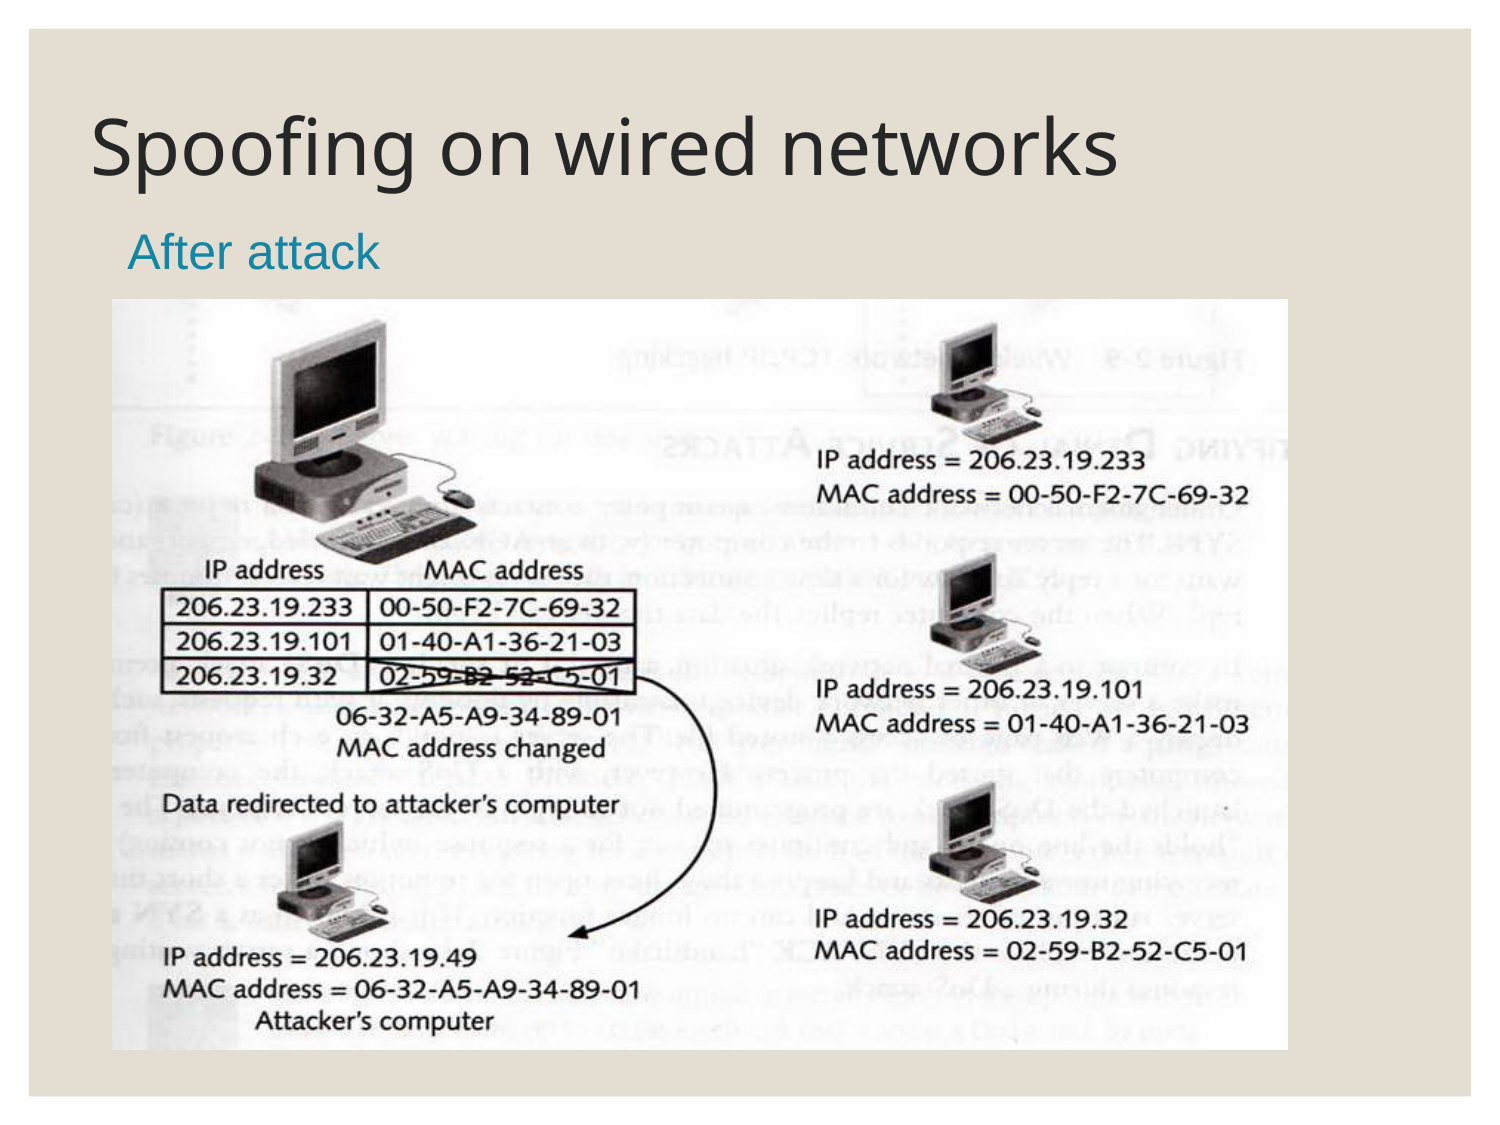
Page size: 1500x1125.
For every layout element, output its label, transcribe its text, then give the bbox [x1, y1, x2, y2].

text_box After attack [112, 212, 1463, 288]
picture [112, 299, 1288, 1050]
list [62, 249, 1500, 1050]
title Spoofing on wired networks [75, 99, 1425, 200]
